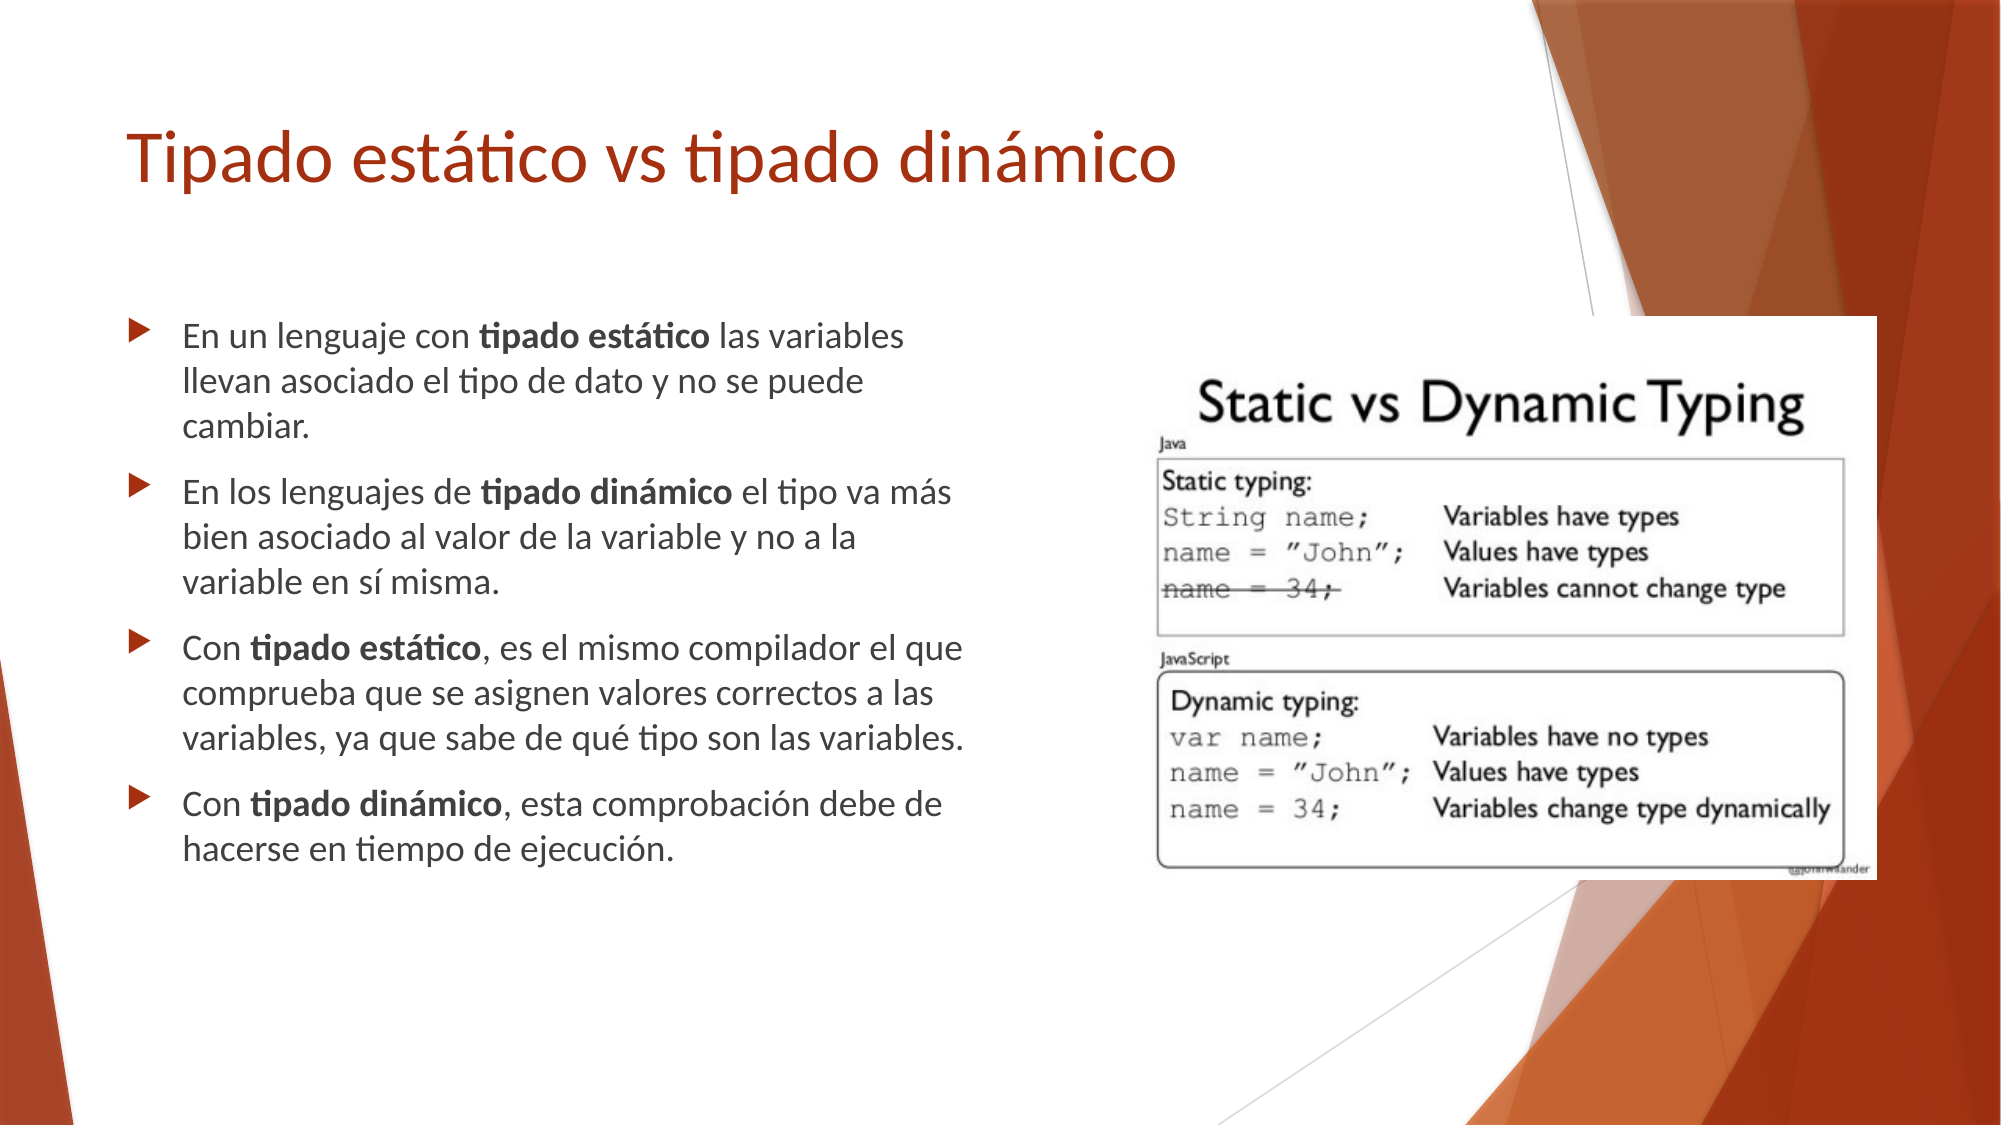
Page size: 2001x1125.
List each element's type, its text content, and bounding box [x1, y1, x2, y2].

picture [1125, 316, 1877, 880]
list En un lenguaje con tipado estático las variables llevan asociado el tipo de dato y no se puede cambiar. En los lenguajes de tipado dinámico el tipo va más bien asociado al valor de la variable y no a la variable en sí misma. Con tipado estático, es el mismo compilador el que comprueba que se asignen valores correctos a las variables, ya que sabe de qué tipo son las variables. Con tipado dinámico, esta comprobación debe de hacerse en tiempo de ejecución. [111, 303, 1000, 941]
title Tipado estático vs tipado dinámico [111, 99, 1522, 317]
